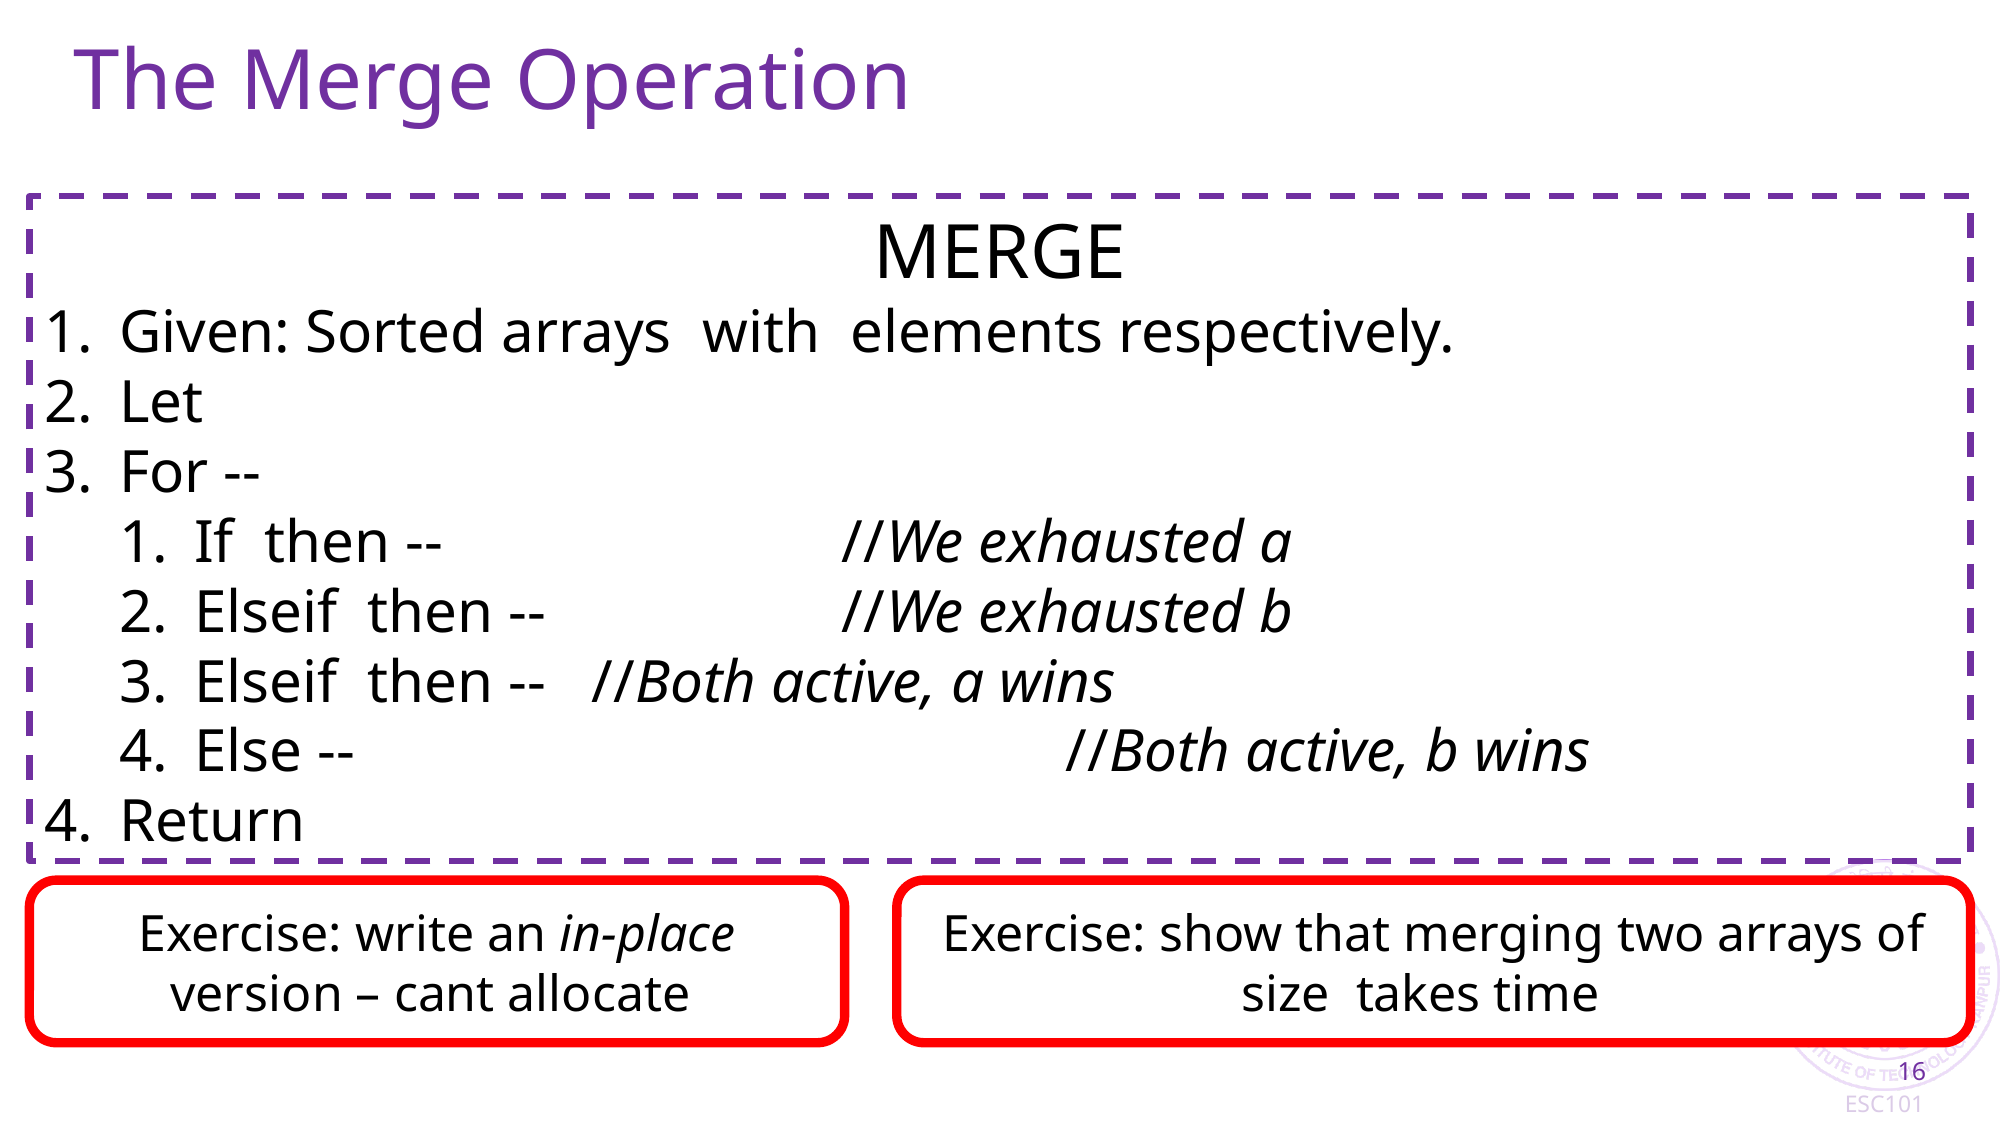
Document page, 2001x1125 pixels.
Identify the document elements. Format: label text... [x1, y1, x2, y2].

title The Merge Operation [58, 0, 1942, 165]
slide_number 16 [1863, 1048, 1942, 1103]
footer [319, 1042, 1863, 1103]
